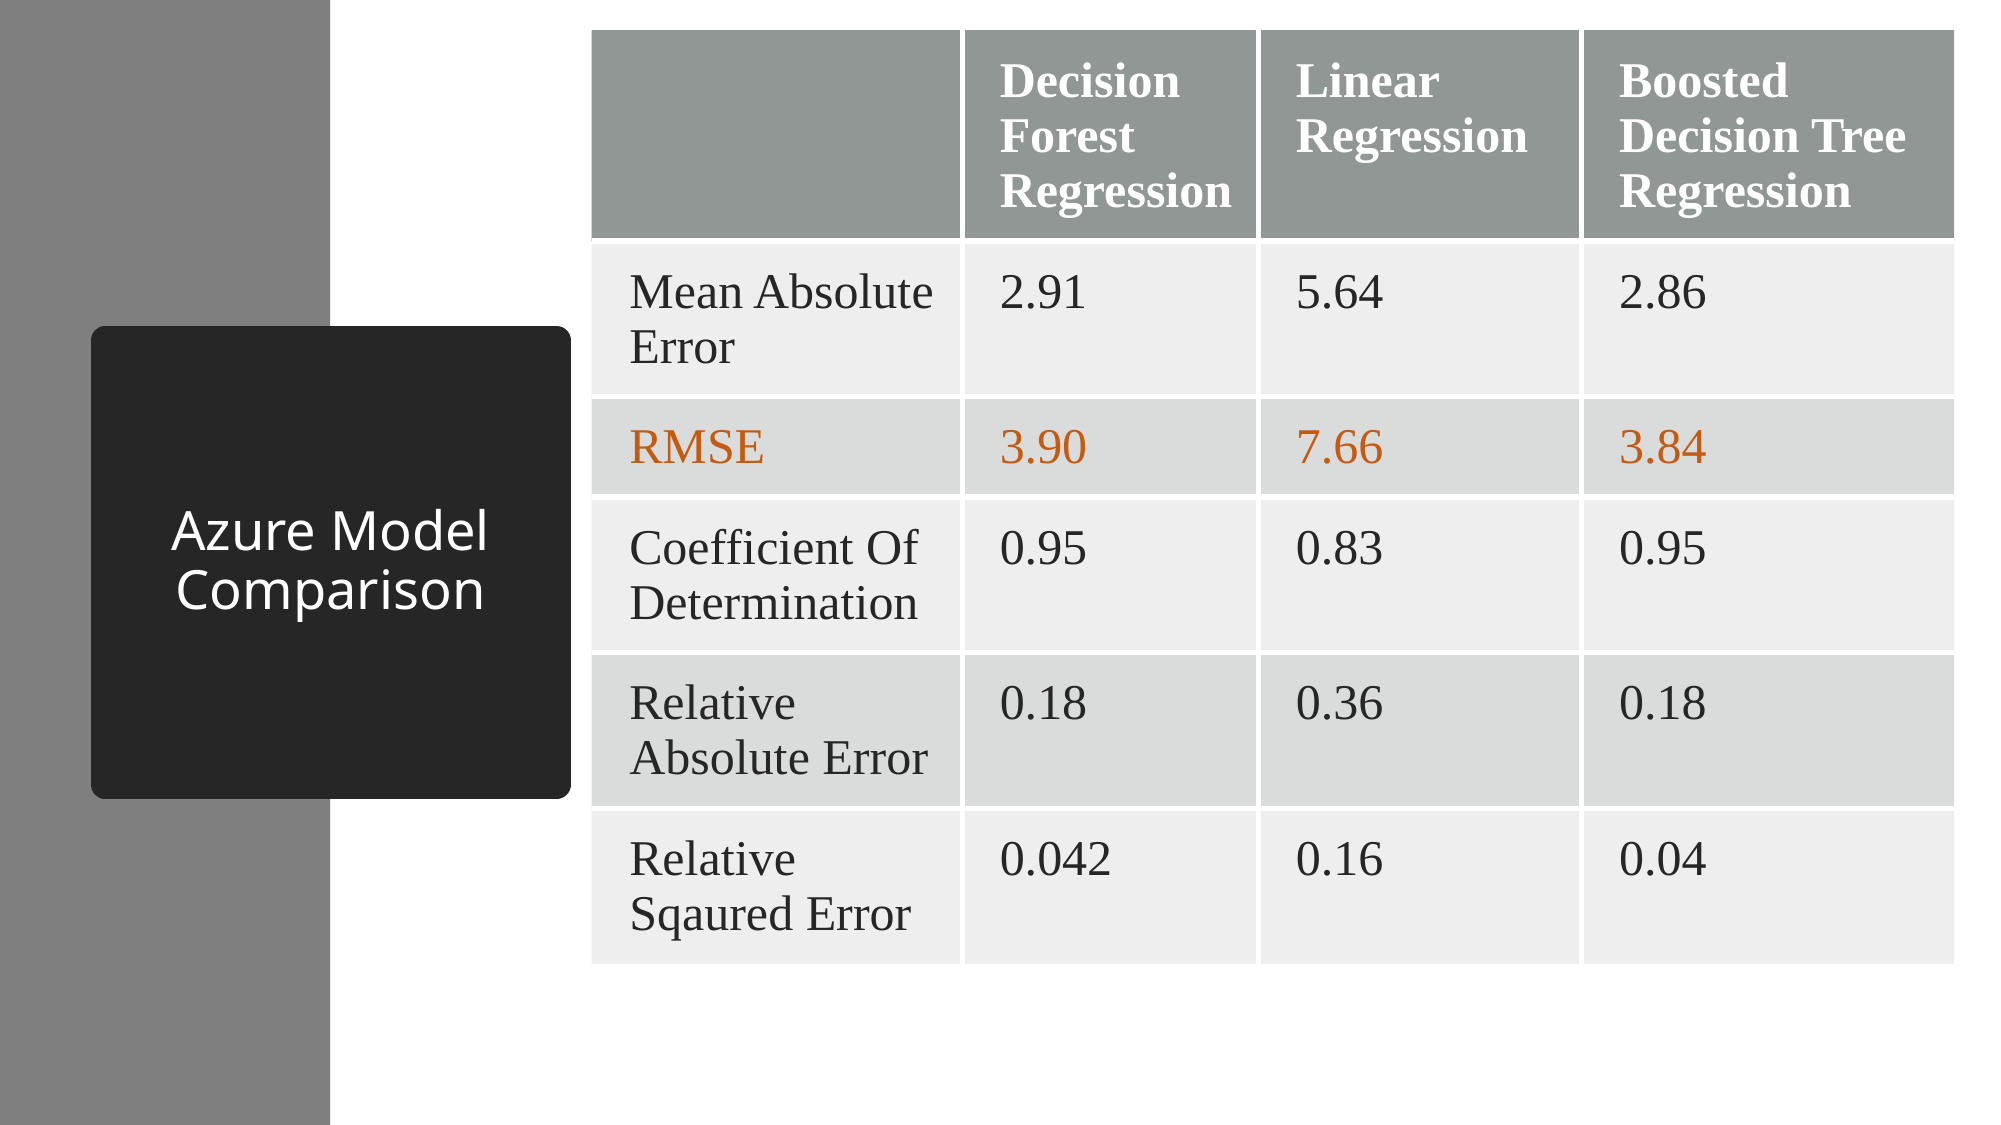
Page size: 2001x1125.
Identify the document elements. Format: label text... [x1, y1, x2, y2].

table_cell 3.84 [1584, 399, 1954, 494]
table_cell 0.18 [965, 655, 1256, 806]
table_cell 0.95 [965, 500, 1256, 650]
table_cell Coefficient Of Determination [592, 500, 960, 650]
table_cell 0.16 [1261, 811, 1579, 964]
title Azure Model Comparison [105, 340, 557, 785]
table_cell 7.66 [1261, 399, 1579, 494]
table_header [592, 30, 960, 238]
text_box [331, 0, 2000, 1125]
table_cell Mean Absolute Error [592, 244, 960, 394]
table_cell 2.91 [965, 244, 1256, 394]
table_cell 0.04 [1584, 811, 1954, 964]
table_cell 0.83 [1261, 500, 1579, 650]
table_cell 0.042 [965, 811, 1256, 964]
table_cell 0.95 [1584, 500, 1954, 650]
table_cell Relative Sqaured Error [592, 811, 960, 964]
table_header Boosted Decision Tree Regression [1584, 30, 1954, 238]
table_cell 0.36 [1261, 655, 1579, 806]
table_cell 5.64 [1261, 244, 1579, 394]
text_box [0, 0, 331, 1125]
table_cell RMSE [592, 399, 960, 494]
table_cell 0.18 [1584, 655, 1954, 806]
table_header Decision Forest Regression [965, 30, 1256, 238]
table_cell 2.86 [1584, 244, 1954, 394]
table_cell Relative Absolute Error [592, 655, 960, 806]
table_cell 3.90 [965, 399, 1256, 494]
table_header Linear Regression [1261, 30, 1579, 238]
